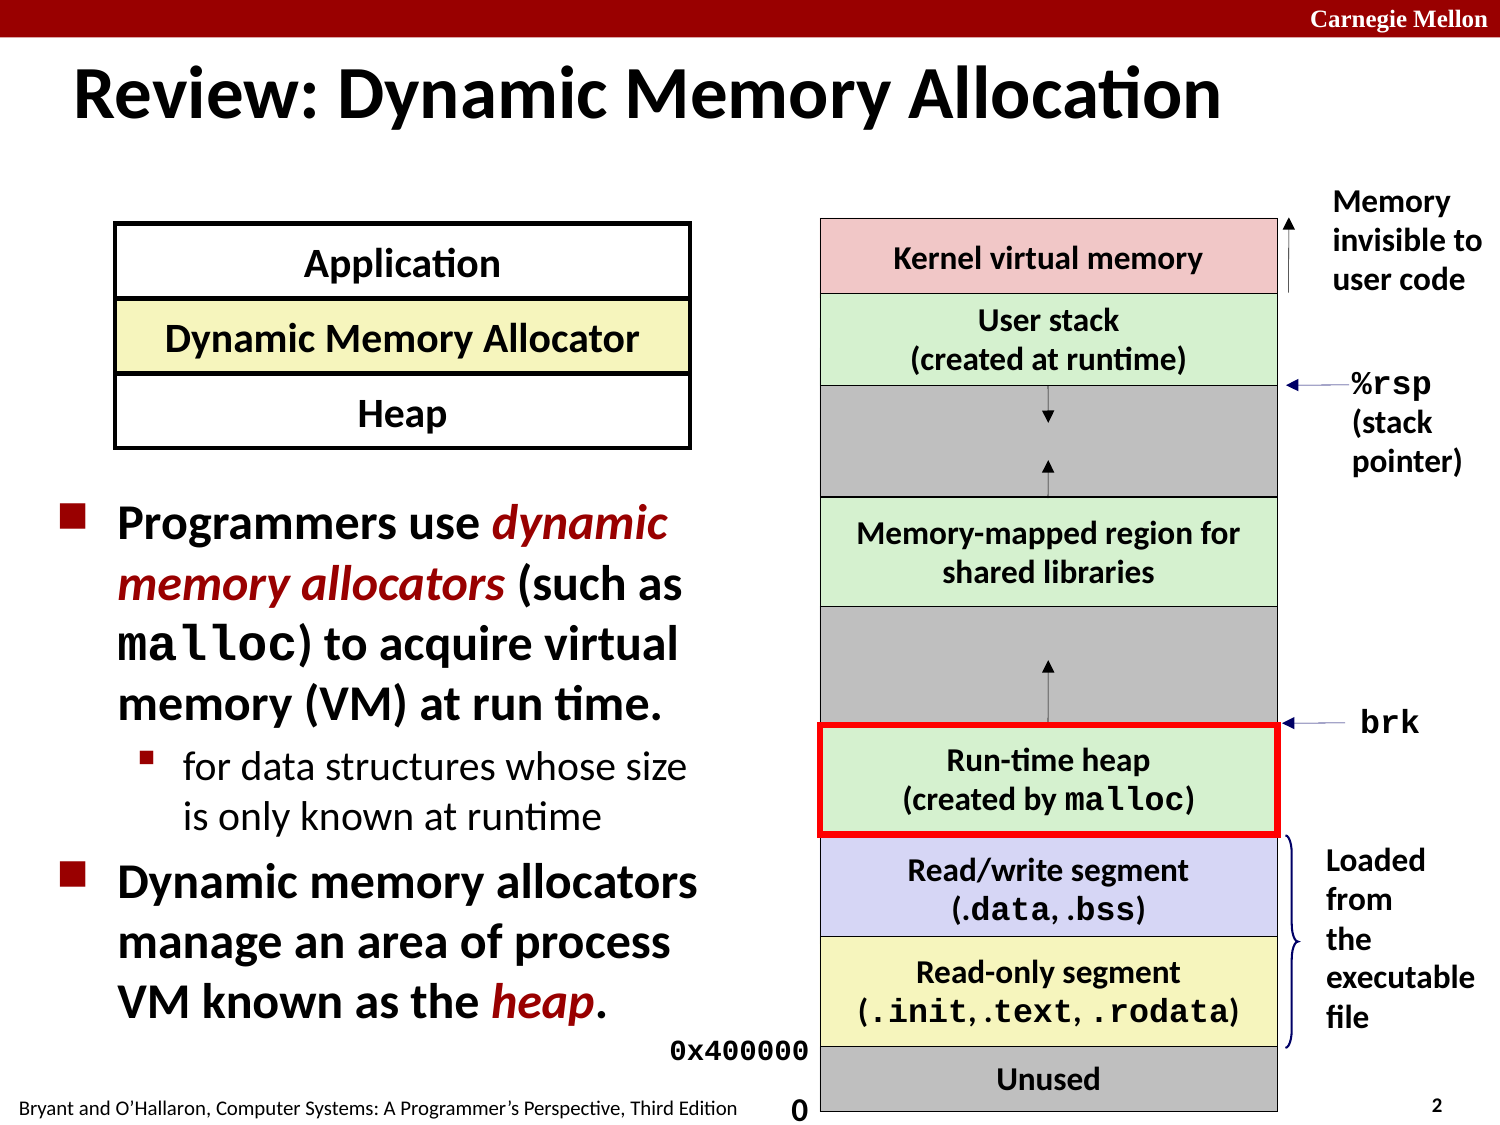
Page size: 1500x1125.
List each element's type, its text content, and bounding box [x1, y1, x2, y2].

title Review: Dynamic Memory Allocation [58, 71, 1305, 197]
list Programmers use dynamic memory allocators (such as malloc) to acquire virtual memory (VM) at run time. for data structures whose size is only known at runtime Dynamic memory allocators manage an area of process VM known as the heap. [45, 482, 648, 1109]
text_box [114, 223, 648, 449]
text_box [653, 173, 1500, 1125]
